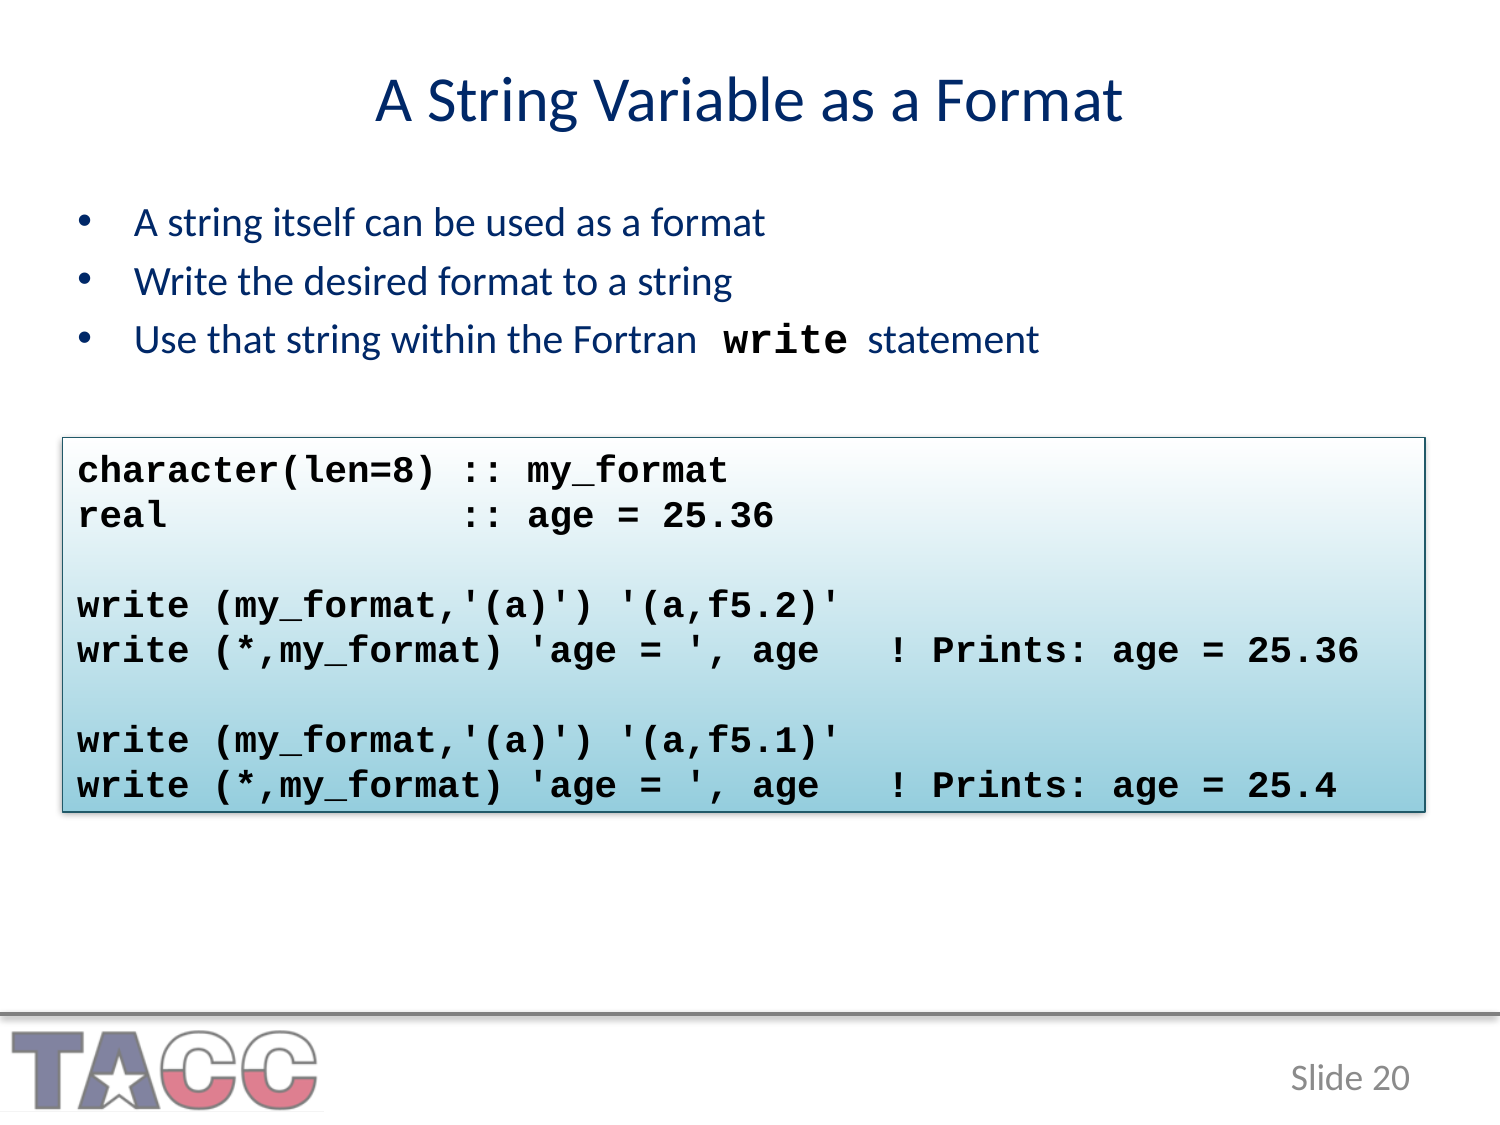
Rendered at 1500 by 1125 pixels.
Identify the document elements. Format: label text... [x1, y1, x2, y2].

text_box character(len=8) :: my_format real :: age = 25.36 write (my_format,'(a)') '(a,f5.2)' write (*,my_format) 'age = ', age ! Prints: age = 25.36 write (my_format,'(a)') '(a,f5.1)' write (*,my_format) 'age = ', age ! Prints: age = 25.4 [62, 437, 1426, 813]
list A string itself can be used as a format Write the desired format to a string Use that string within the Fortran write statement [62, 187, 1100, 388]
title A String Variable as a Format [75, 50, 1425, 143]
